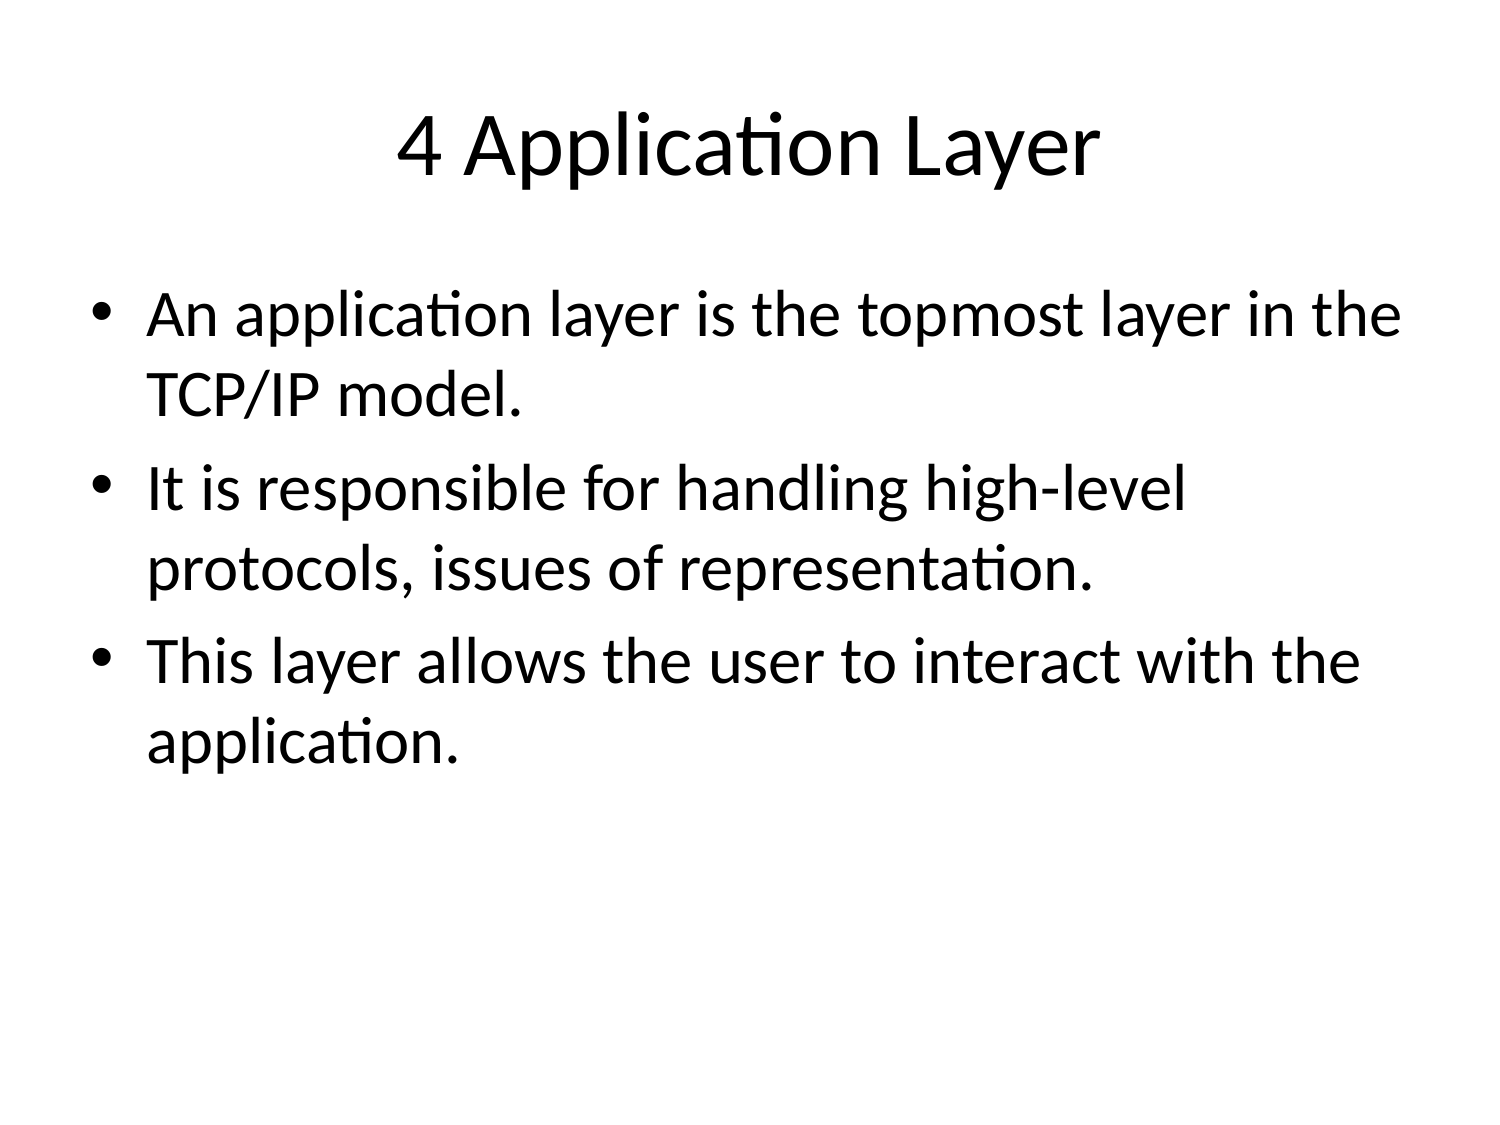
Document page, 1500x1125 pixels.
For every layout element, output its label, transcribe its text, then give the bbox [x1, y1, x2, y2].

title 4 Application Layer [75, 45, 1425, 233]
list An application layer is the topmost layer in the TCP/IP model. It is responsible for handling high-level protocols, issues of representation. This layer allows the user to interact with the application. [75, 262, 1425, 1005]
